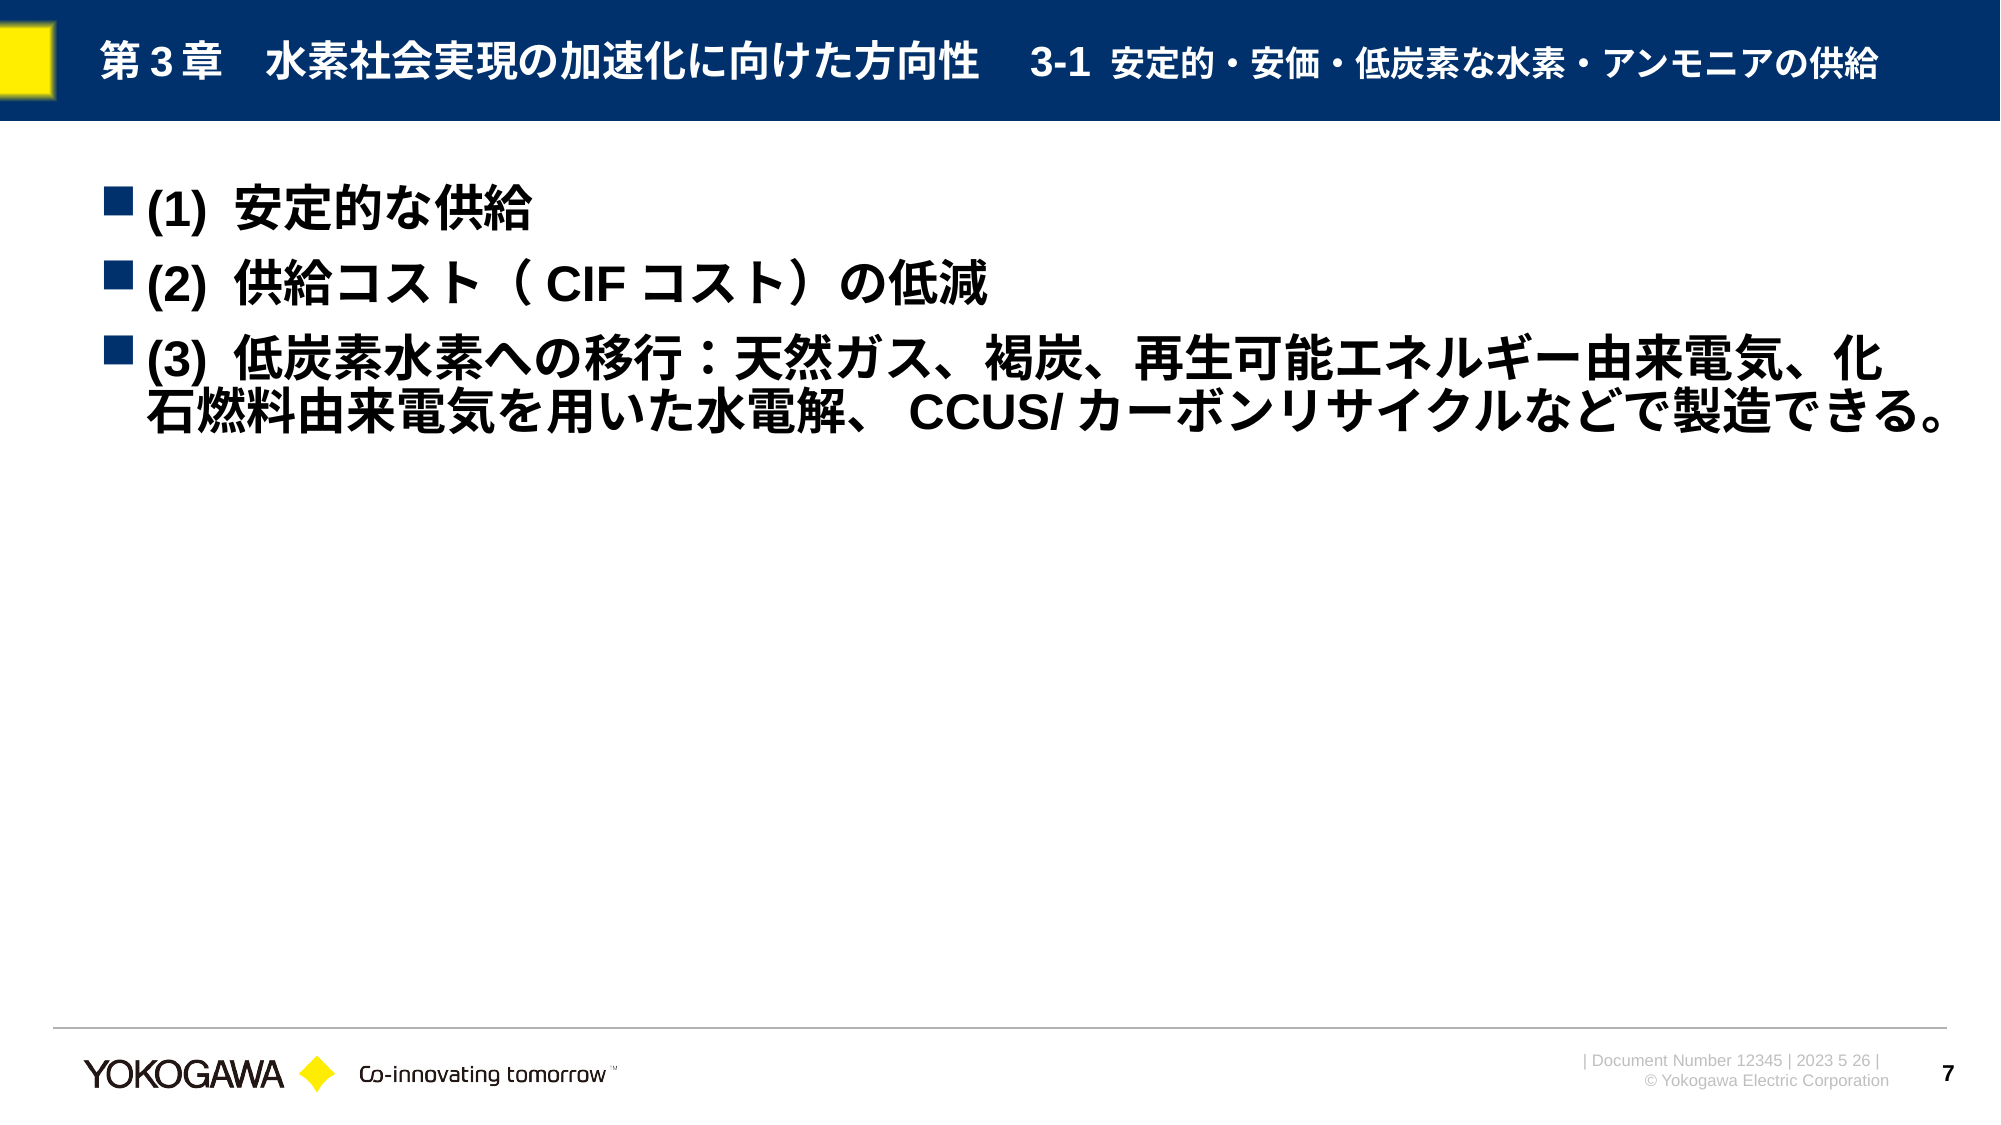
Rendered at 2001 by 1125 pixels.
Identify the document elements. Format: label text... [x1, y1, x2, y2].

picture [0, 6, 69, 115]
picture [83, 1055, 617, 1093]
title 第3章 水素社会実現の加速化に向けた方向性 3-1 安定的・安価・低炭素な水素・アンモニアの供給 [84, 20, 1955, 106]
list (1) 安定的な供給 (2) 供給コスト（CIFコスト）の低減 (3) 低炭素水素への移行：天然ガス、褐炭、再生可能エネルギー由来電気、化石燃料由来電気を用いた水電解、CCUS/カーボンリサイクルなどで製造できる。 [84, 175, 1946, 257]
slide_number 7 [1904, 1042, 1970, 1103]
